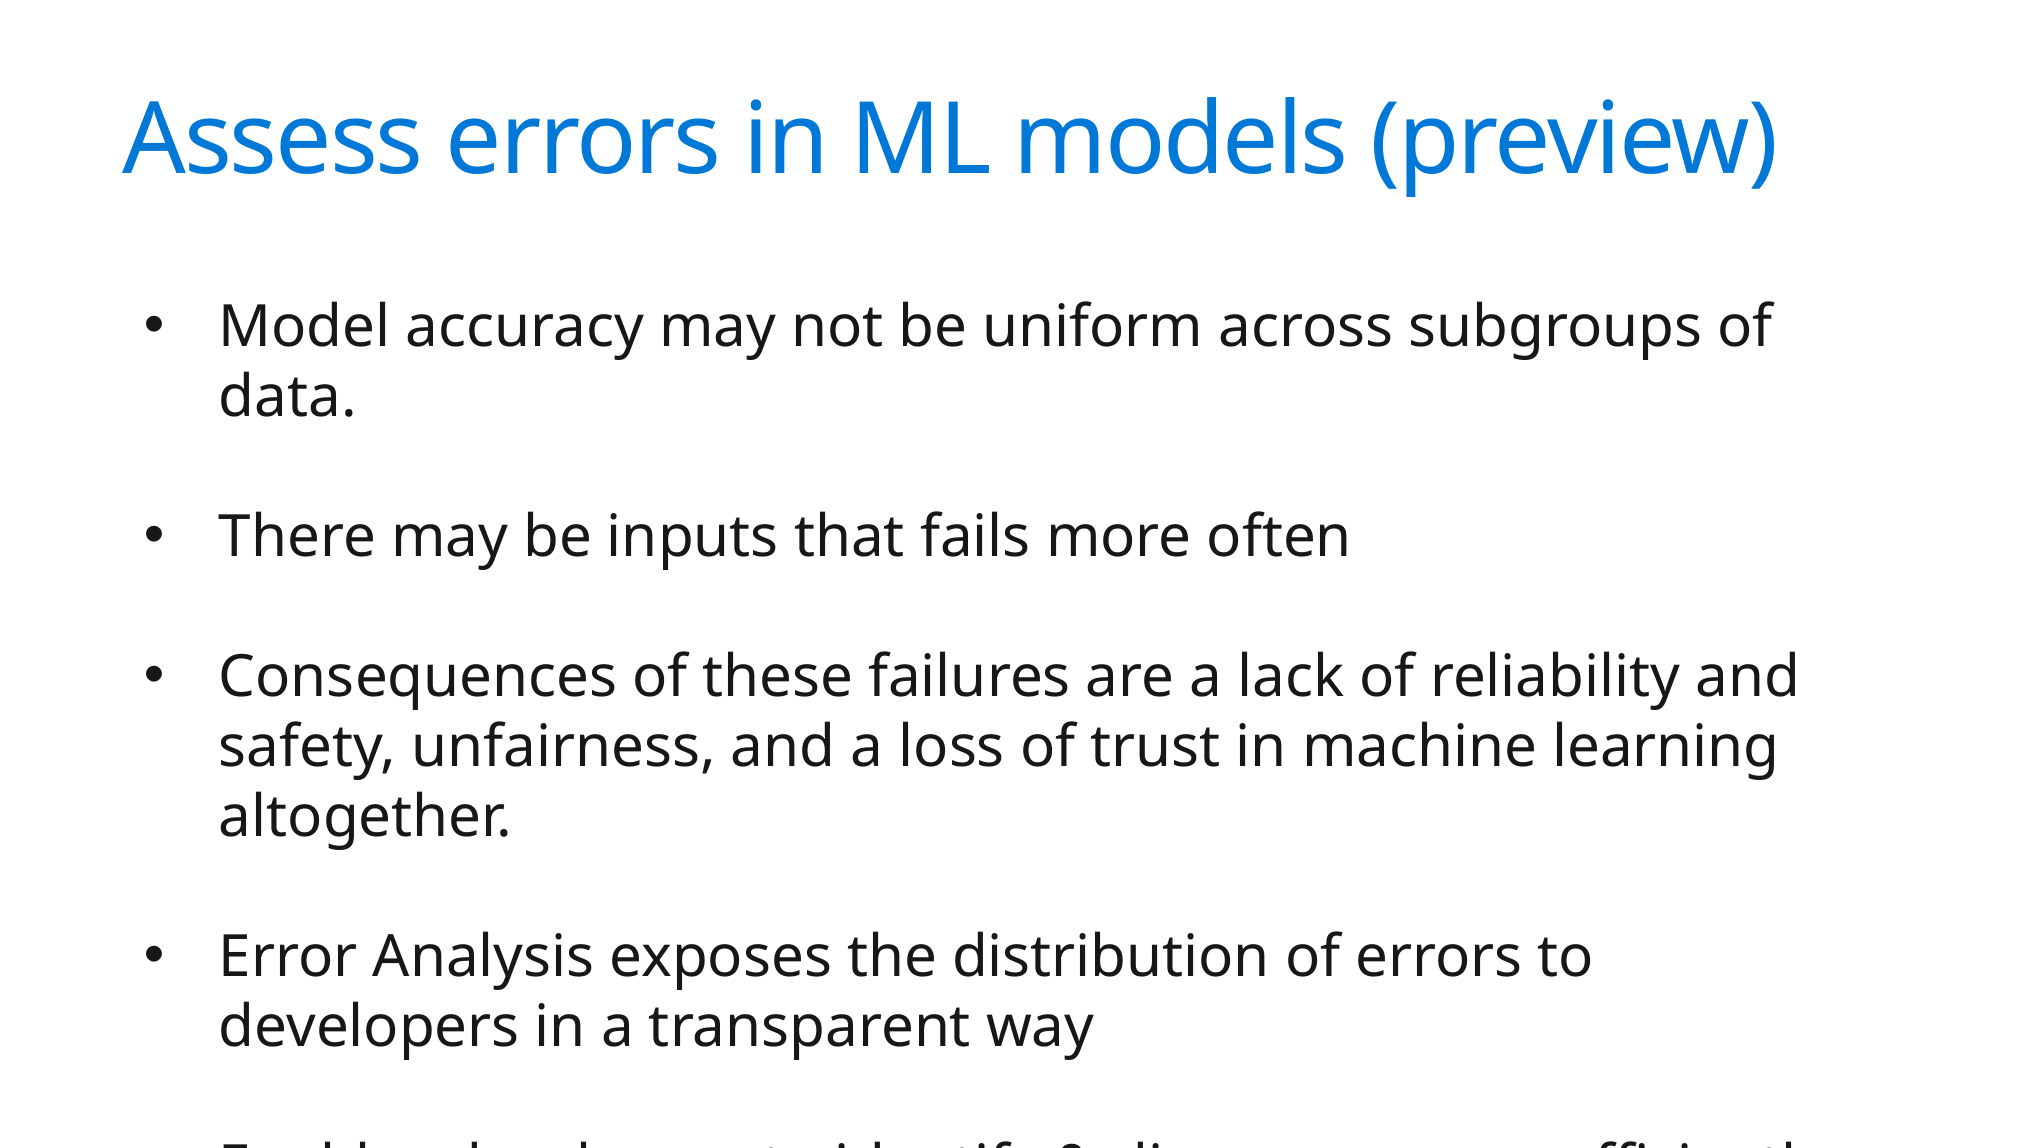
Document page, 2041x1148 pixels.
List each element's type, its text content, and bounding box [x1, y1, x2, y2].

title Assess errors in ML models (preview) [98, 72, 1942, 166]
text_box Model accuracy may not be uniform across subgroups of data. There may be inputs that fails more often Consequences of these failures are a lack of reliability and safety, unfairness, and a loss of trust in machine learning altogether. Error Analysis exposes the distribution of errors to developers in a transparent way Enables developers to identify & diagnose errors efficiently. [129, 280, 1917, 1148]
